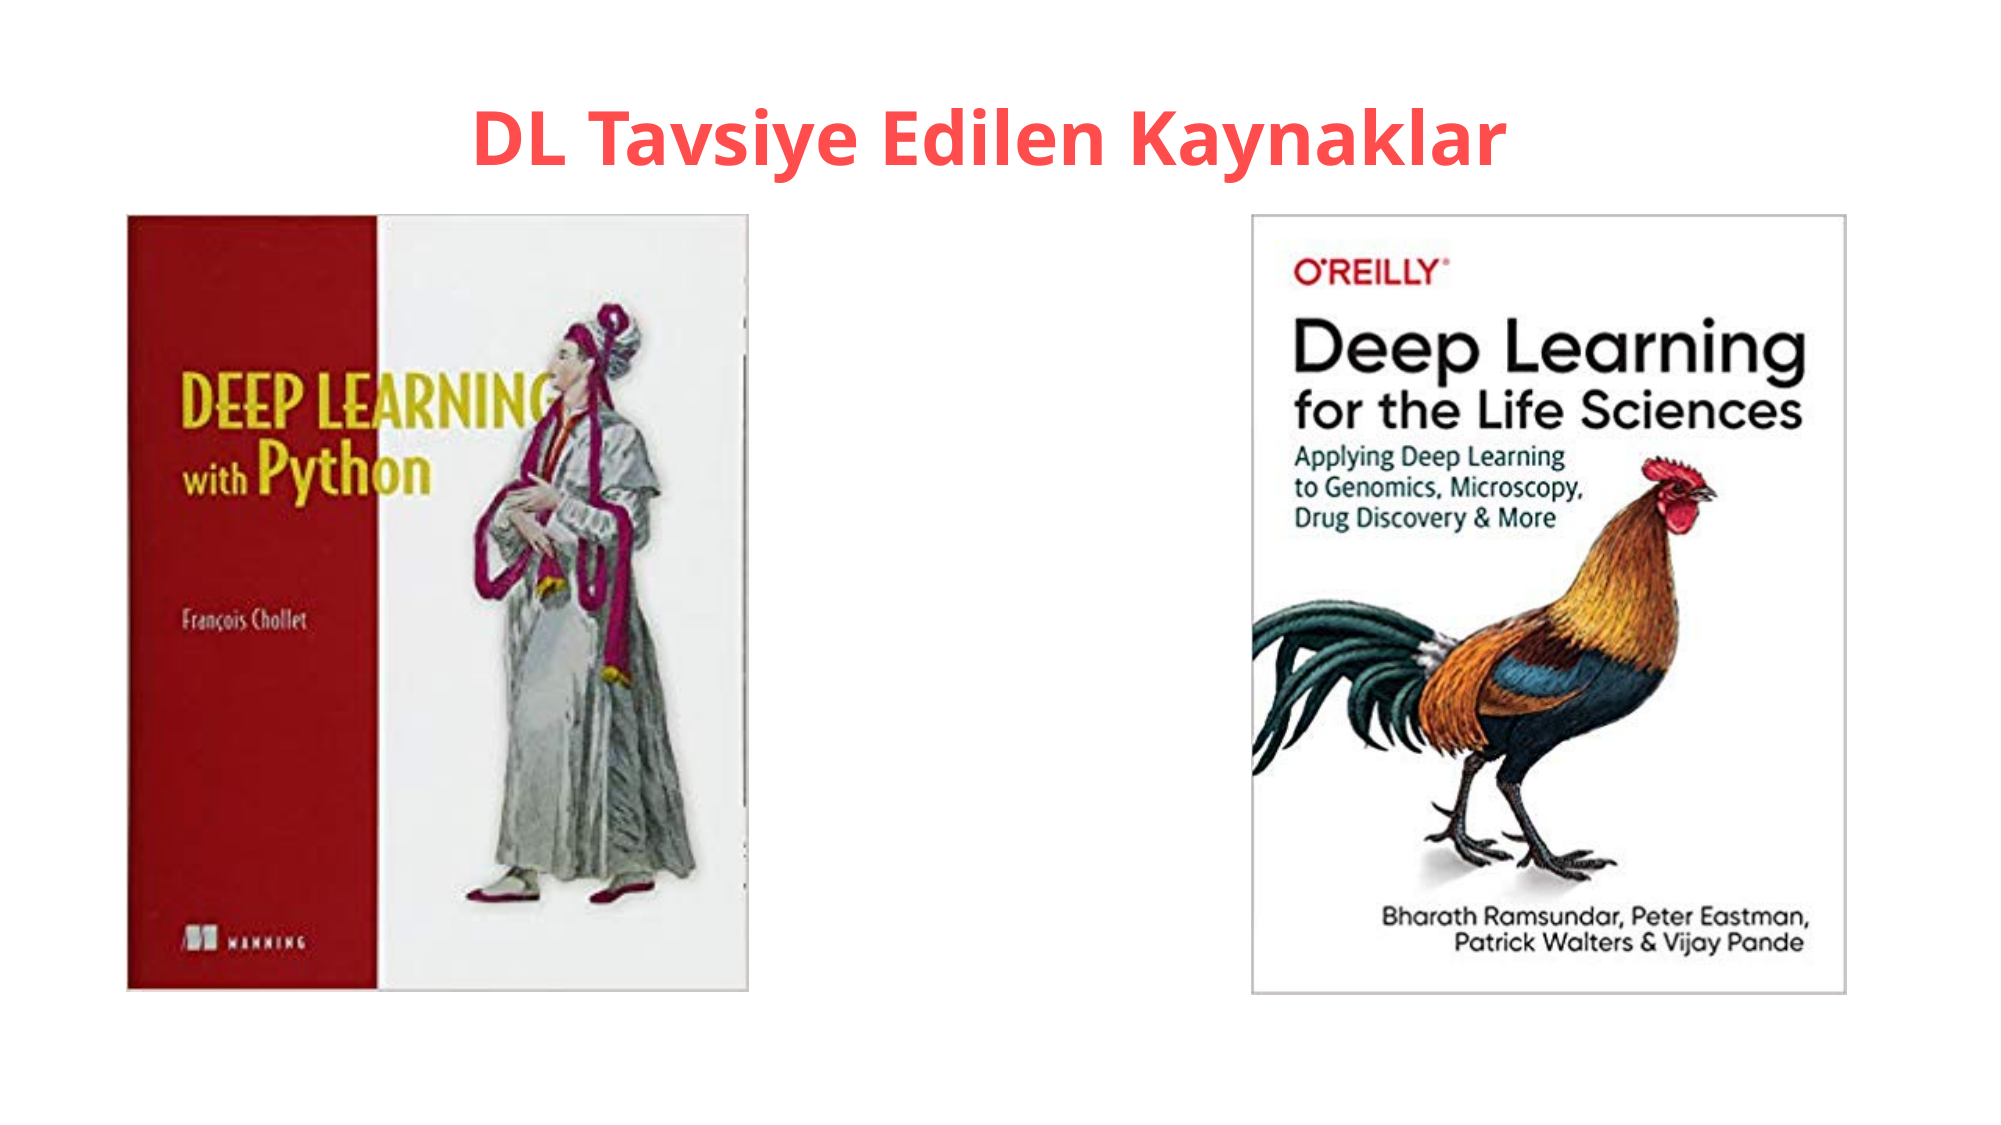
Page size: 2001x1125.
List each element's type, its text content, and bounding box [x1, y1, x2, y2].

picture [126, 214, 749, 992]
text_box DL Tavsiye Edilen Kaynaklar [298, 93, 1681, 190]
picture [1251, 214, 1847, 995]
